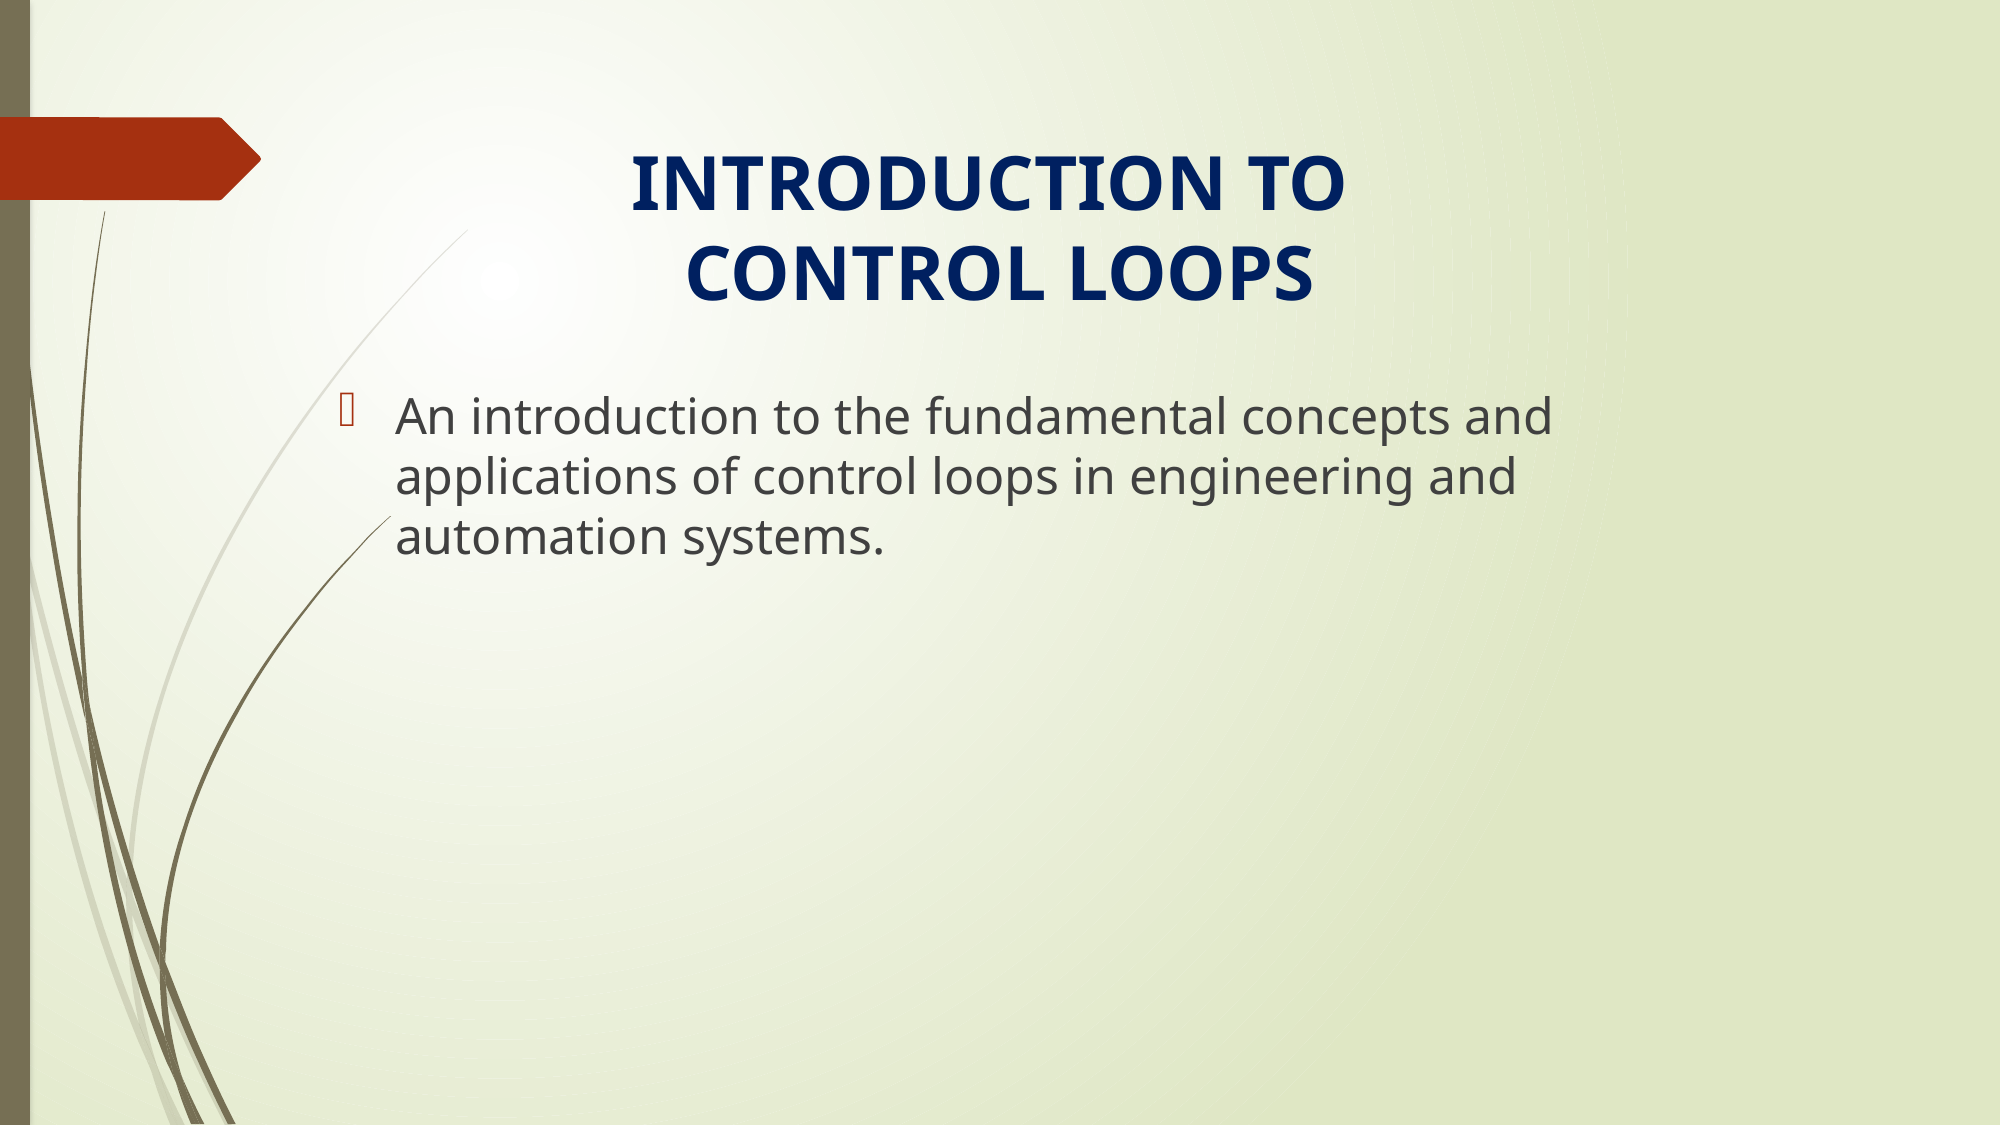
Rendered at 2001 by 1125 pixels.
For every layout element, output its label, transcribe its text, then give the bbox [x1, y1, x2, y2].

list An introduction to the fundamental concepts and applications of control loops in engineering and automation systems. [323, 376, 1787, 997]
title INTRODUCTION TO CONTROL LOOPS [269, 128, 1731, 339]
